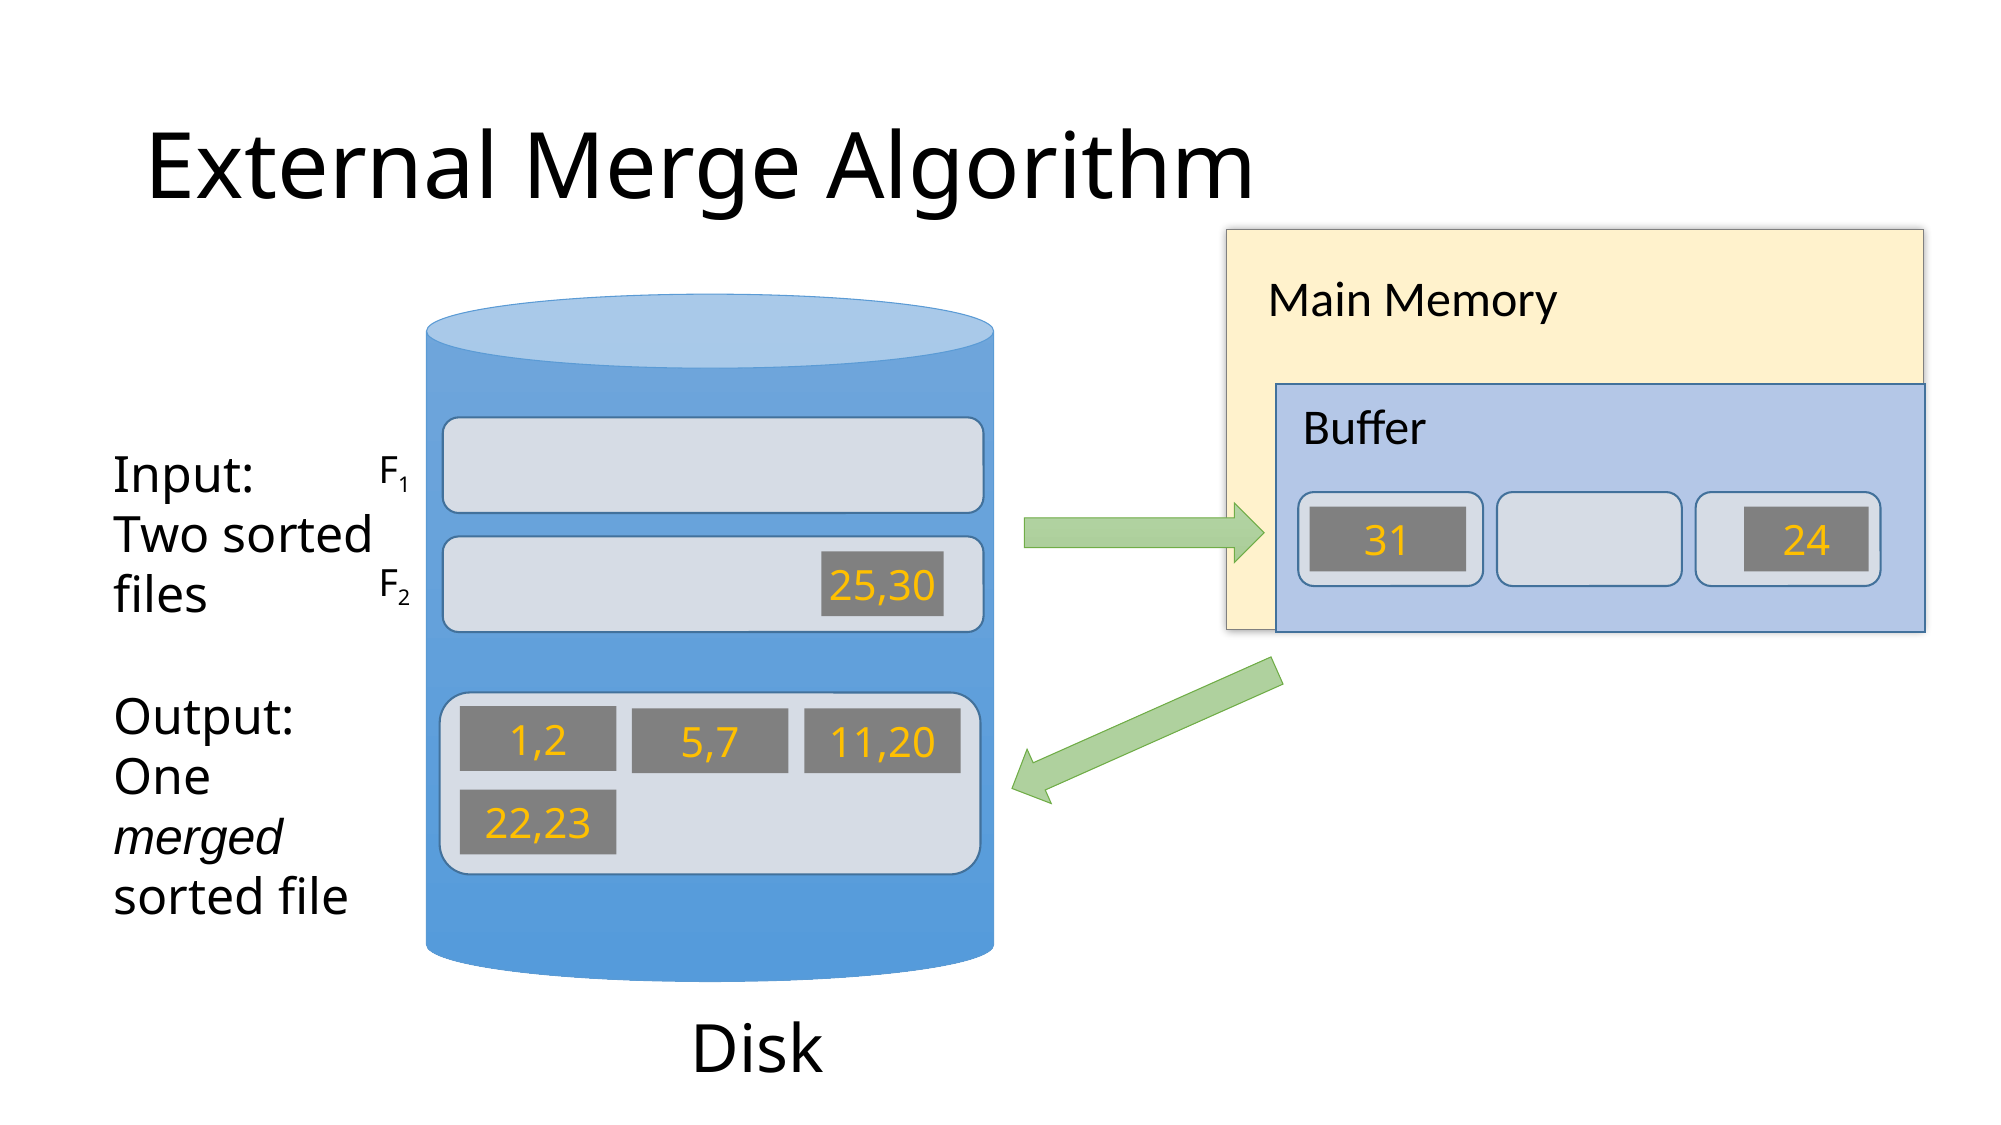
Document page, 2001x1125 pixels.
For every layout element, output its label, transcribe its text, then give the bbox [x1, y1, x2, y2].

title External Merge Algorithm [136, 59, 1863, 278]
text_box [1024, 517, 1225, 548]
text_box F2 [370, 551, 418, 618]
text_box Output: One merged sorted file [106, 677, 393, 933]
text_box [1225, 228, 1926, 633]
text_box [426, 293, 994, 982]
text_box Input: Two sorted files [106, 435, 393, 630]
text_box F1 [371, 438, 418, 505]
text_box Disk [645, 998, 871, 1093]
text_box [1012, 656, 1284, 804]
